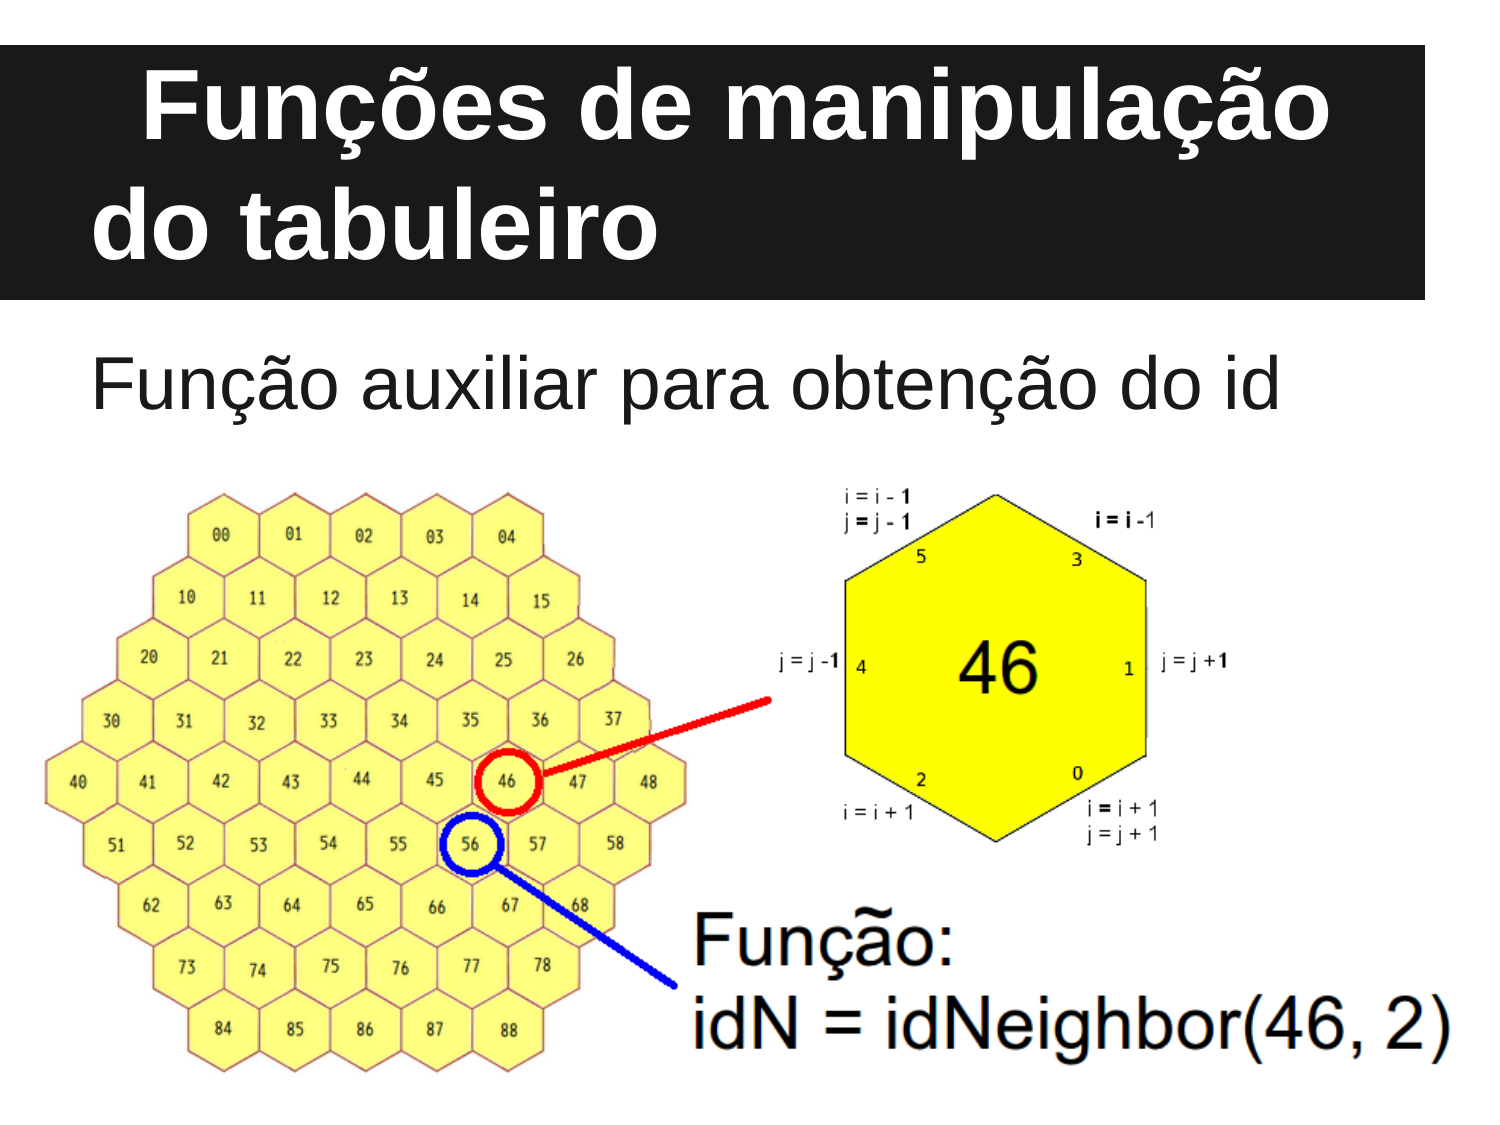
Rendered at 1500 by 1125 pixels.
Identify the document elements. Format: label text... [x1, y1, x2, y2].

list Função auxiliar para obtenção do id [75, 319, 1425, 472]
text_box [36, 472, 1464, 1087]
title Funções de manipulação do tabuleiro [75, 24, 1425, 295]
